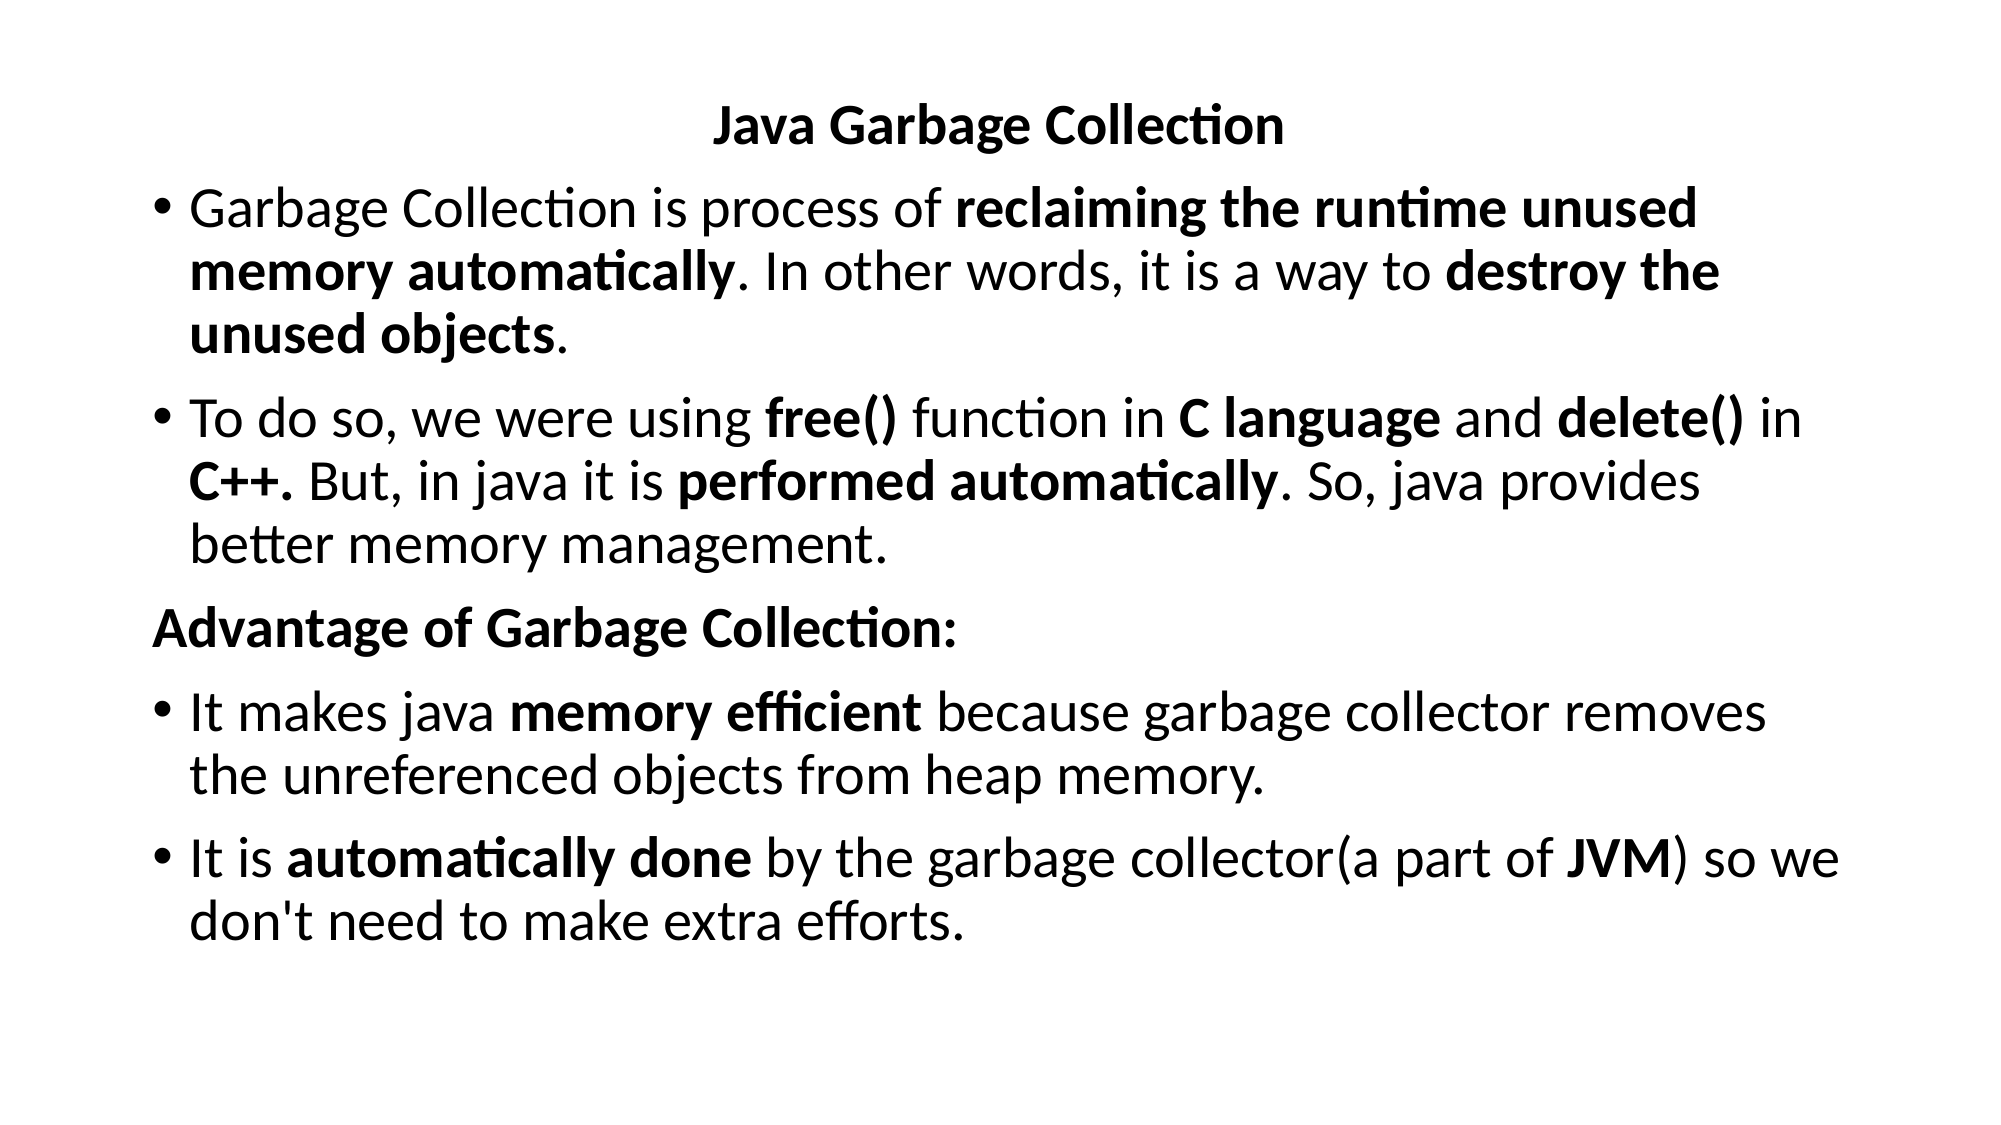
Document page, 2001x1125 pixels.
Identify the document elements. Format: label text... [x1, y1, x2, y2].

list Java Garbage Collection Garbage Collection is process of reclaiming the runtime unused memory automatically. In other words, it is a way to destroy the unused objects. To do so, we were using free() function in C language and delete() in C++. But, in java it is performed automatically. So, java provides better memory management. Advantage of Garbage Collection: It makes java memory efficient because garbage collector removes the unreferenced objects from heap memory. It is automatically done by the garbage collector(a part of JVM) so we don't need to make extra efforts. [137, 86, 1863, 1053]
